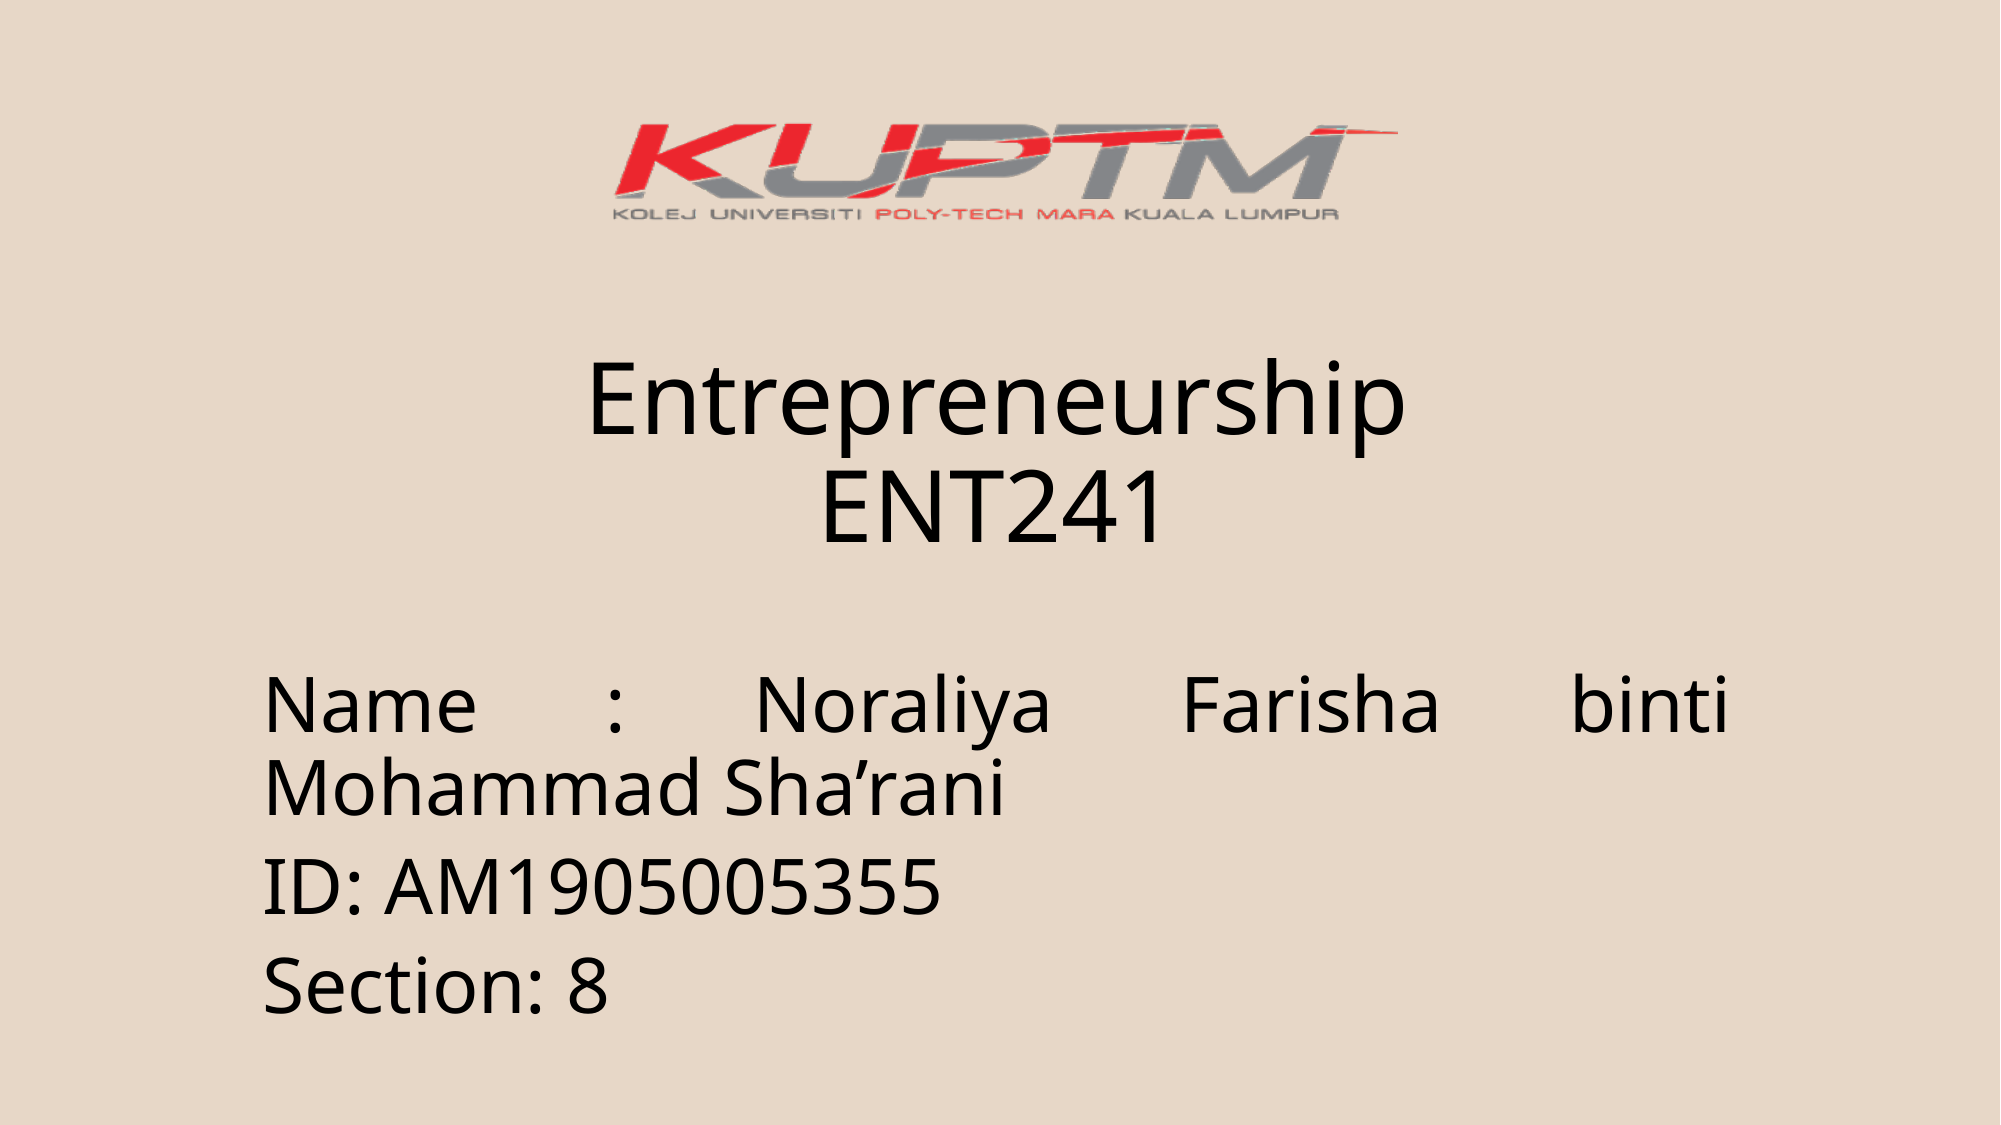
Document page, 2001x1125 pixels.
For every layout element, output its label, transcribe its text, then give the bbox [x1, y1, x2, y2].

picture [597, 57, 1398, 286]
title Entrepreneurship ENT241 [338, 285, 1656, 572]
subtitle Name : Noraliya Farisha binti Mohammad Sha’rani ID: AM1905005355 Section: 8 [247, 658, 1748, 1042]
